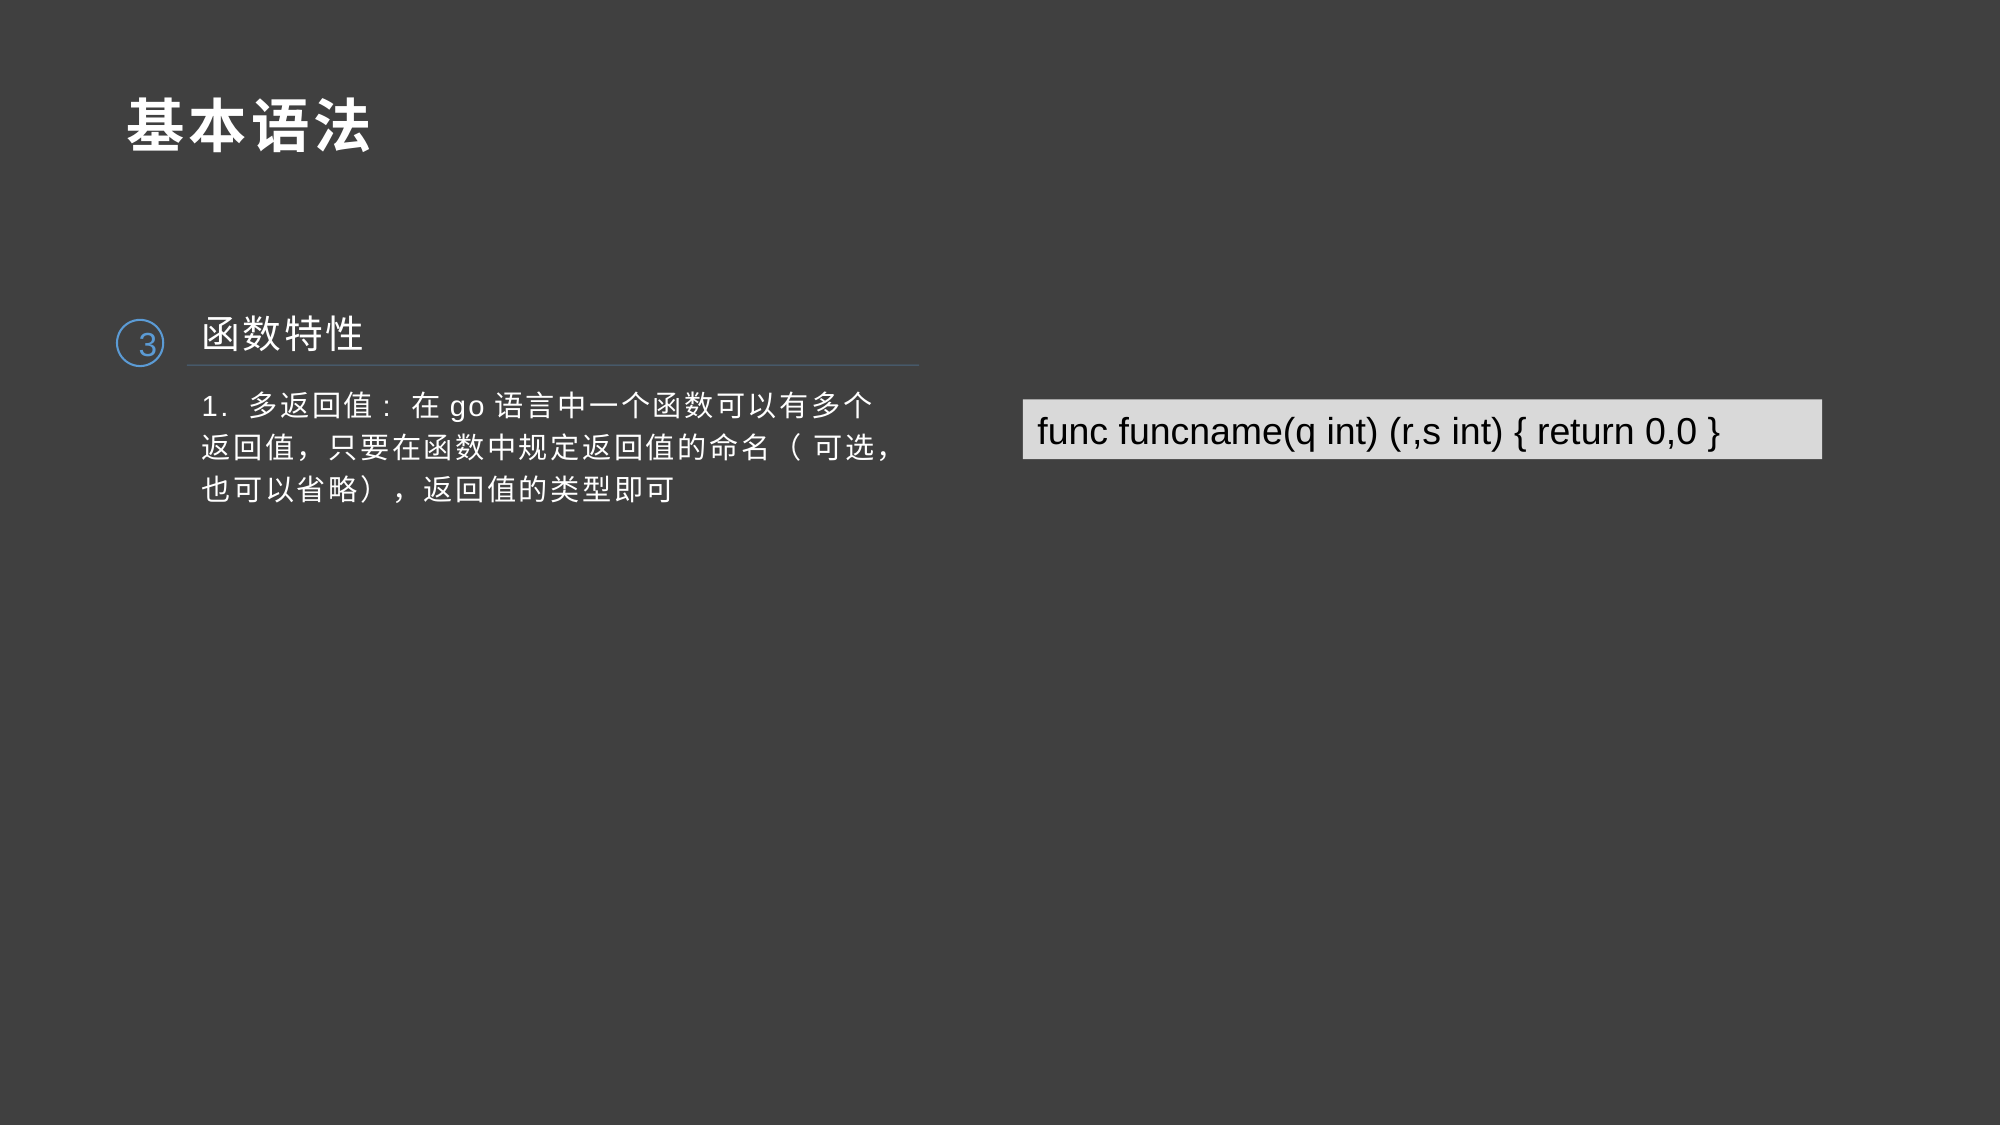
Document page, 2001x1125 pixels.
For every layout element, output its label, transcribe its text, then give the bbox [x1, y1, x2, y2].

text_box func funcname(q int) (r,s int) { return 0,0 } [1022, 399, 1823, 460]
text_box 函数特性 [186, 292, 920, 364]
text_box 1. 多返回值: 在go语言中一个函数可以有多个返回值，只要在函数中规定返回值的命名（ 可选，也可以省略），返回值的类型即可 [186, 372, 920, 521]
text_box 3 [115, 318, 165, 368]
text_box 基本语法 [109, 70, 1891, 178]
